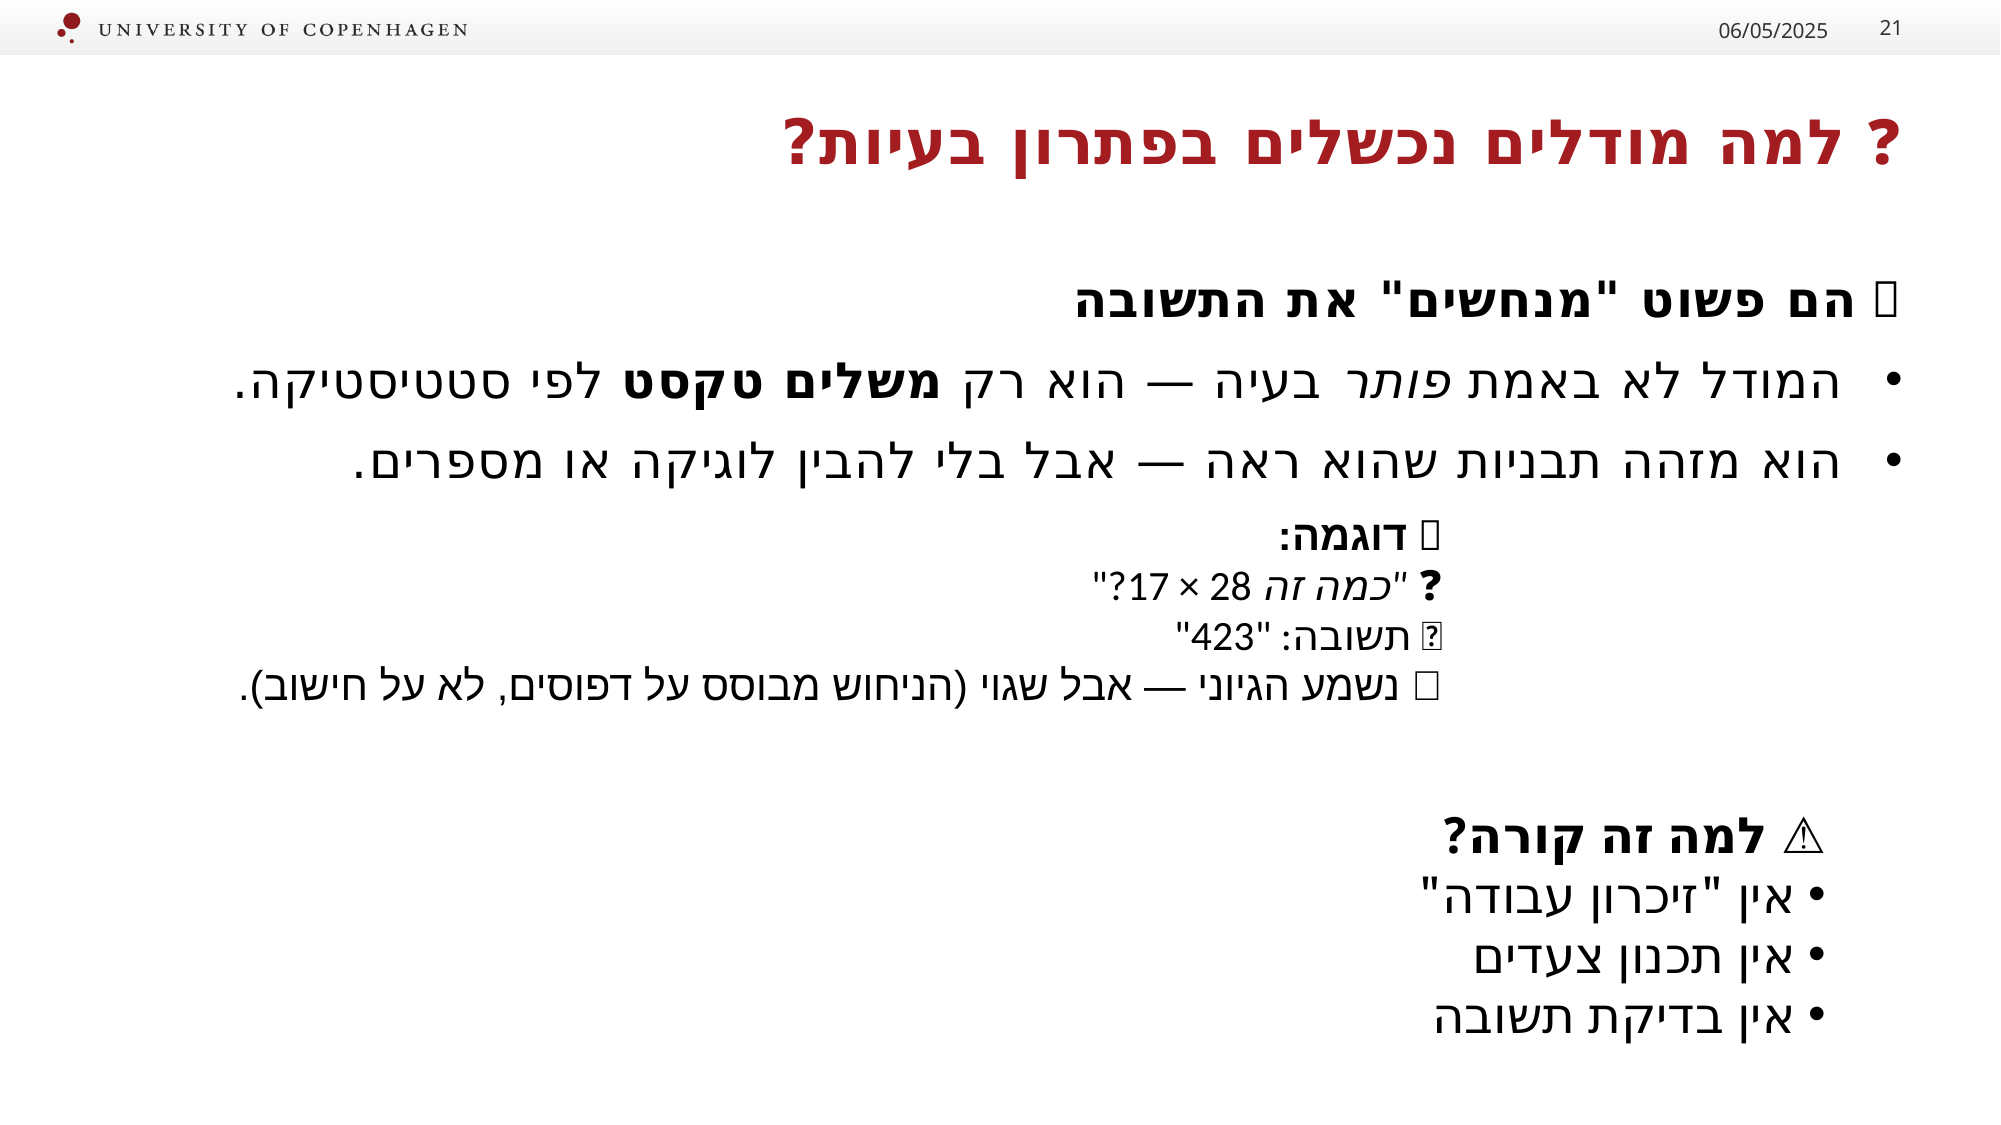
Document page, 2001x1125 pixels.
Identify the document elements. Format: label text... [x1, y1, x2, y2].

text_box ⚠️ למה זה קורה? אין "זיכרון עבודה" אין תכנון צעדים אין בדיקת תשובה [840, 796, 1841, 1051]
text_box 🧪 דוגמה: ❓ "כמה זה 28 × 17?" 🤖 תשובה: "423" ❌ נשמע הגיוני — אבל שגוי (הניחוש מבוסס על דפוסים, לא על חישוב). [223, 500, 1458, 716]
slide_number 21 [1840, 14, 1904, 43]
picture [92, 15, 475, 42]
list 🤯 הם פשוט "מנחשים" את התשובה המודל לא באמת פותר בעיה — הוא רק משלים טקסט לפי סטטיסטיקה. הוא מזהה תבניות שהוא ראה — אבל בלי להבין לוגיקה או מספרים. [96, 267, 1904, 1034]
title ❓ למה מודלים נכשלים בפתרון בעיות? [96, 101, 1904, 244]
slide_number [1694, 14, 1829, 43]
